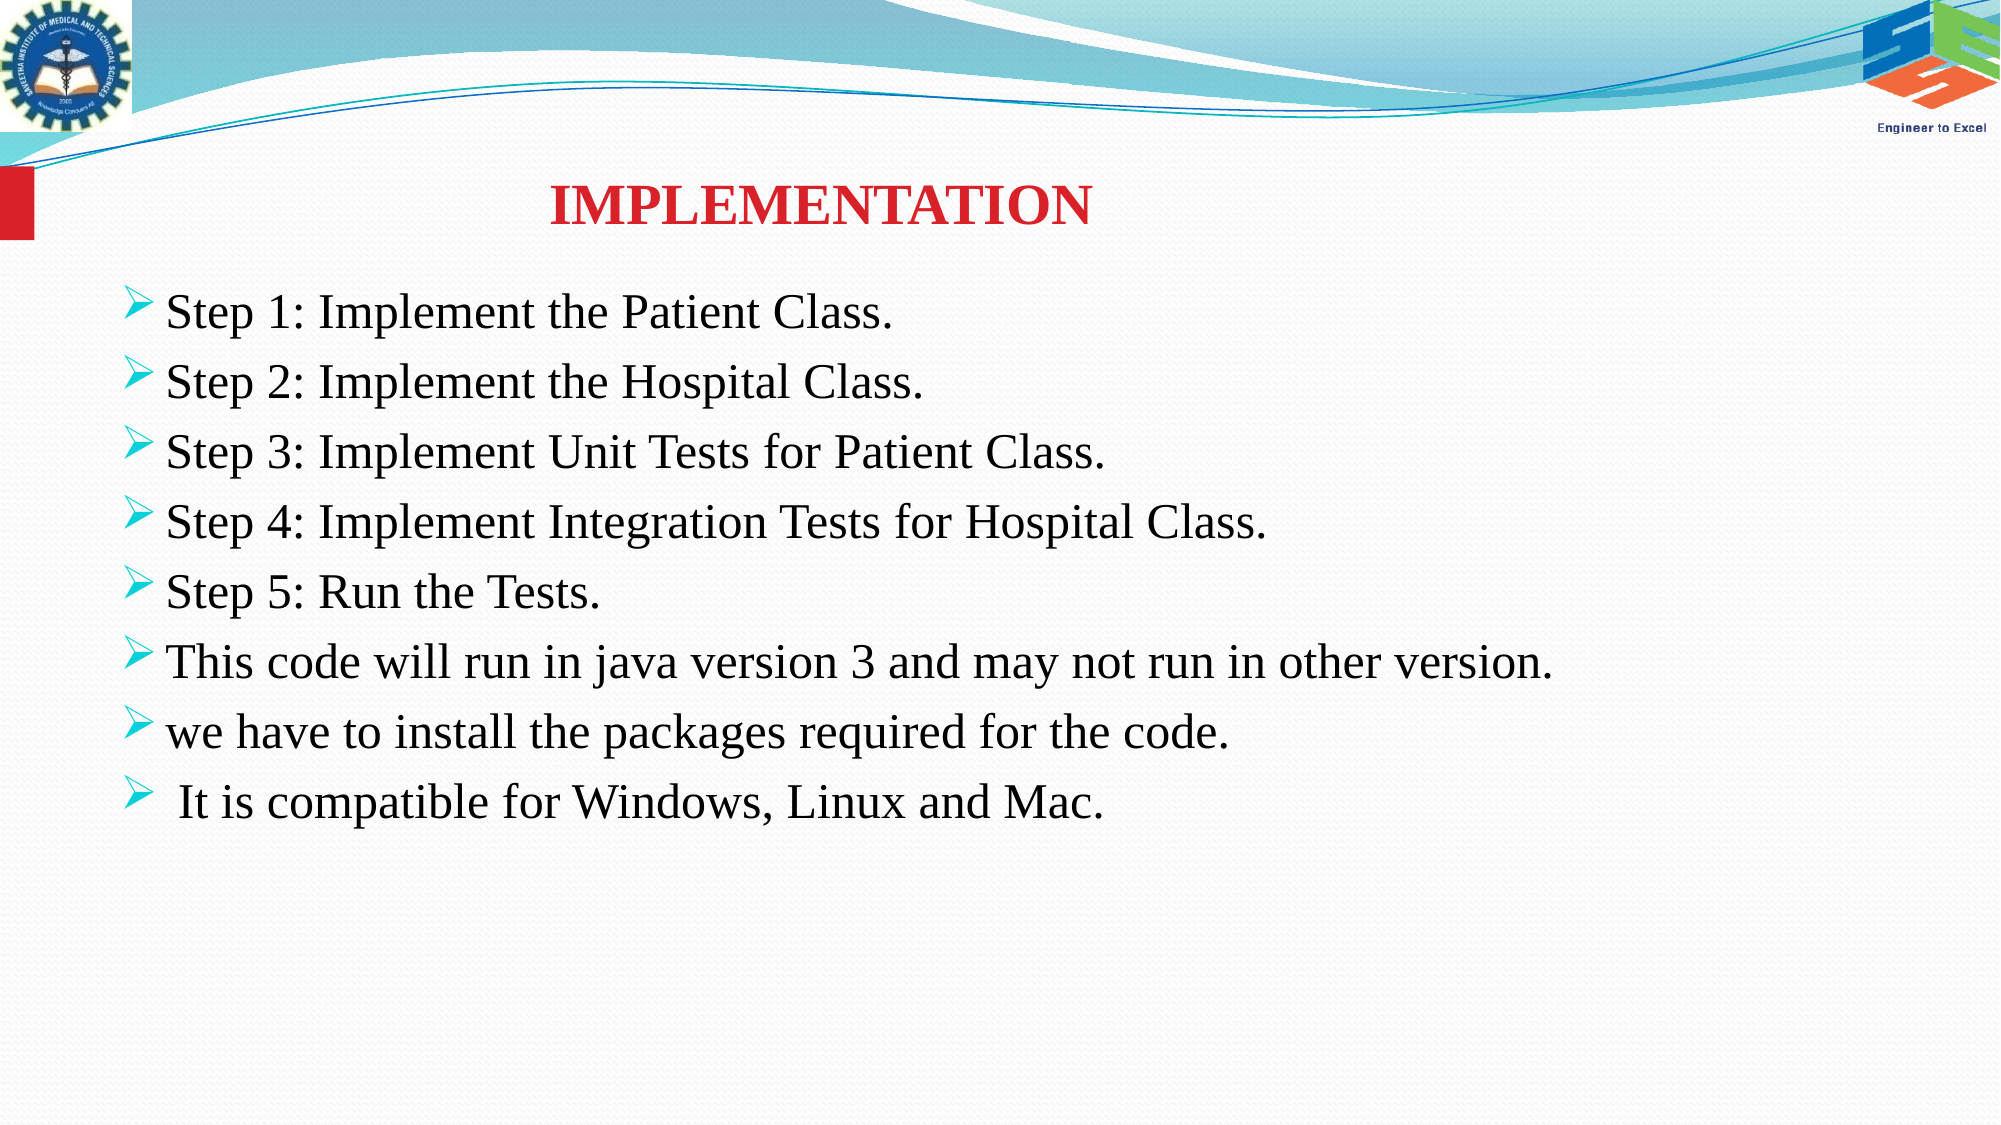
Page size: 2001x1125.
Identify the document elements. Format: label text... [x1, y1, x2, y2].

text_box [0, 166, 35, 241]
picture [0, 0, 132, 132]
list Step 1: Implement the Patient Class. Step 2: Implement the Hospital Class. Step 3: Implement Unit Tests for Patient Class. Step 4: Implement Integration Tests for Hospital Class. Step 5: Run the Tests. This code will run in java version 3 and may not run in other version. we have to install the packages required for the code. It is compatible for Windows, Linux and Mac. [105, 270, 1896, 1033]
picture [1863, 0, 2000, 135]
title IMPLEMENTATION [549, 144, 1913, 236]
